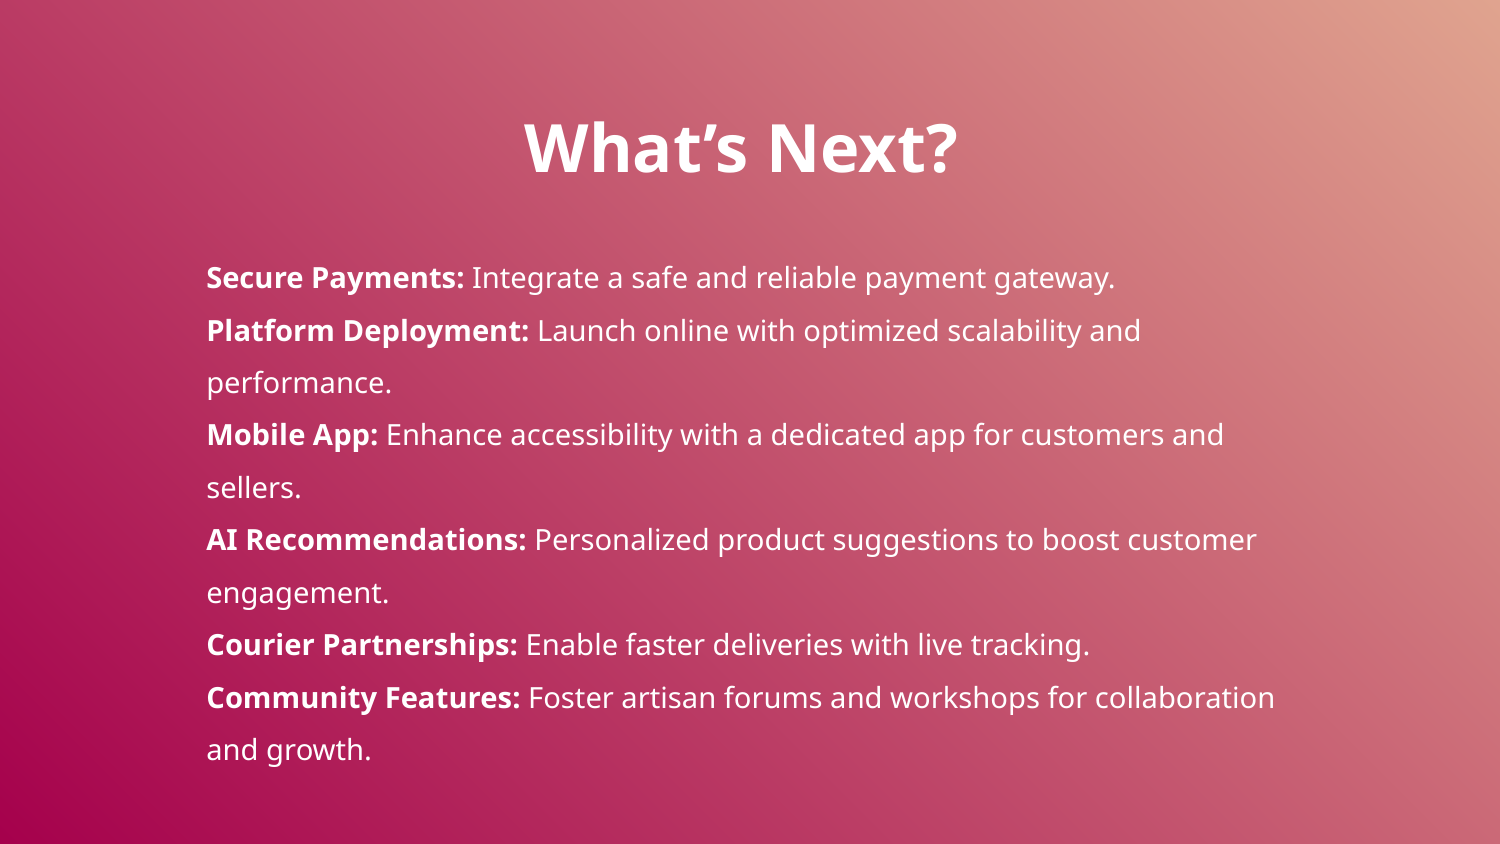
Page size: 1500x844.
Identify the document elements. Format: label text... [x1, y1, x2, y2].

title What’s Next? [109, 98, 1374, 193]
subtitle Secure Payments: Integrate a safe and reliable payment gateway. Platform Deployment: Launch online with optimized scalability and performance. Mobile App: Enhance accessibility with a dedicated app for customers and sellers. AI Recommendations: Personalized product suggestions to boost customer engagement. Courier Partnerships: Enable faster deliveries with live tracking. Community Features: Foster artisan forums and workshops for collaboration and growth. [168, 226, 1315, 726]
